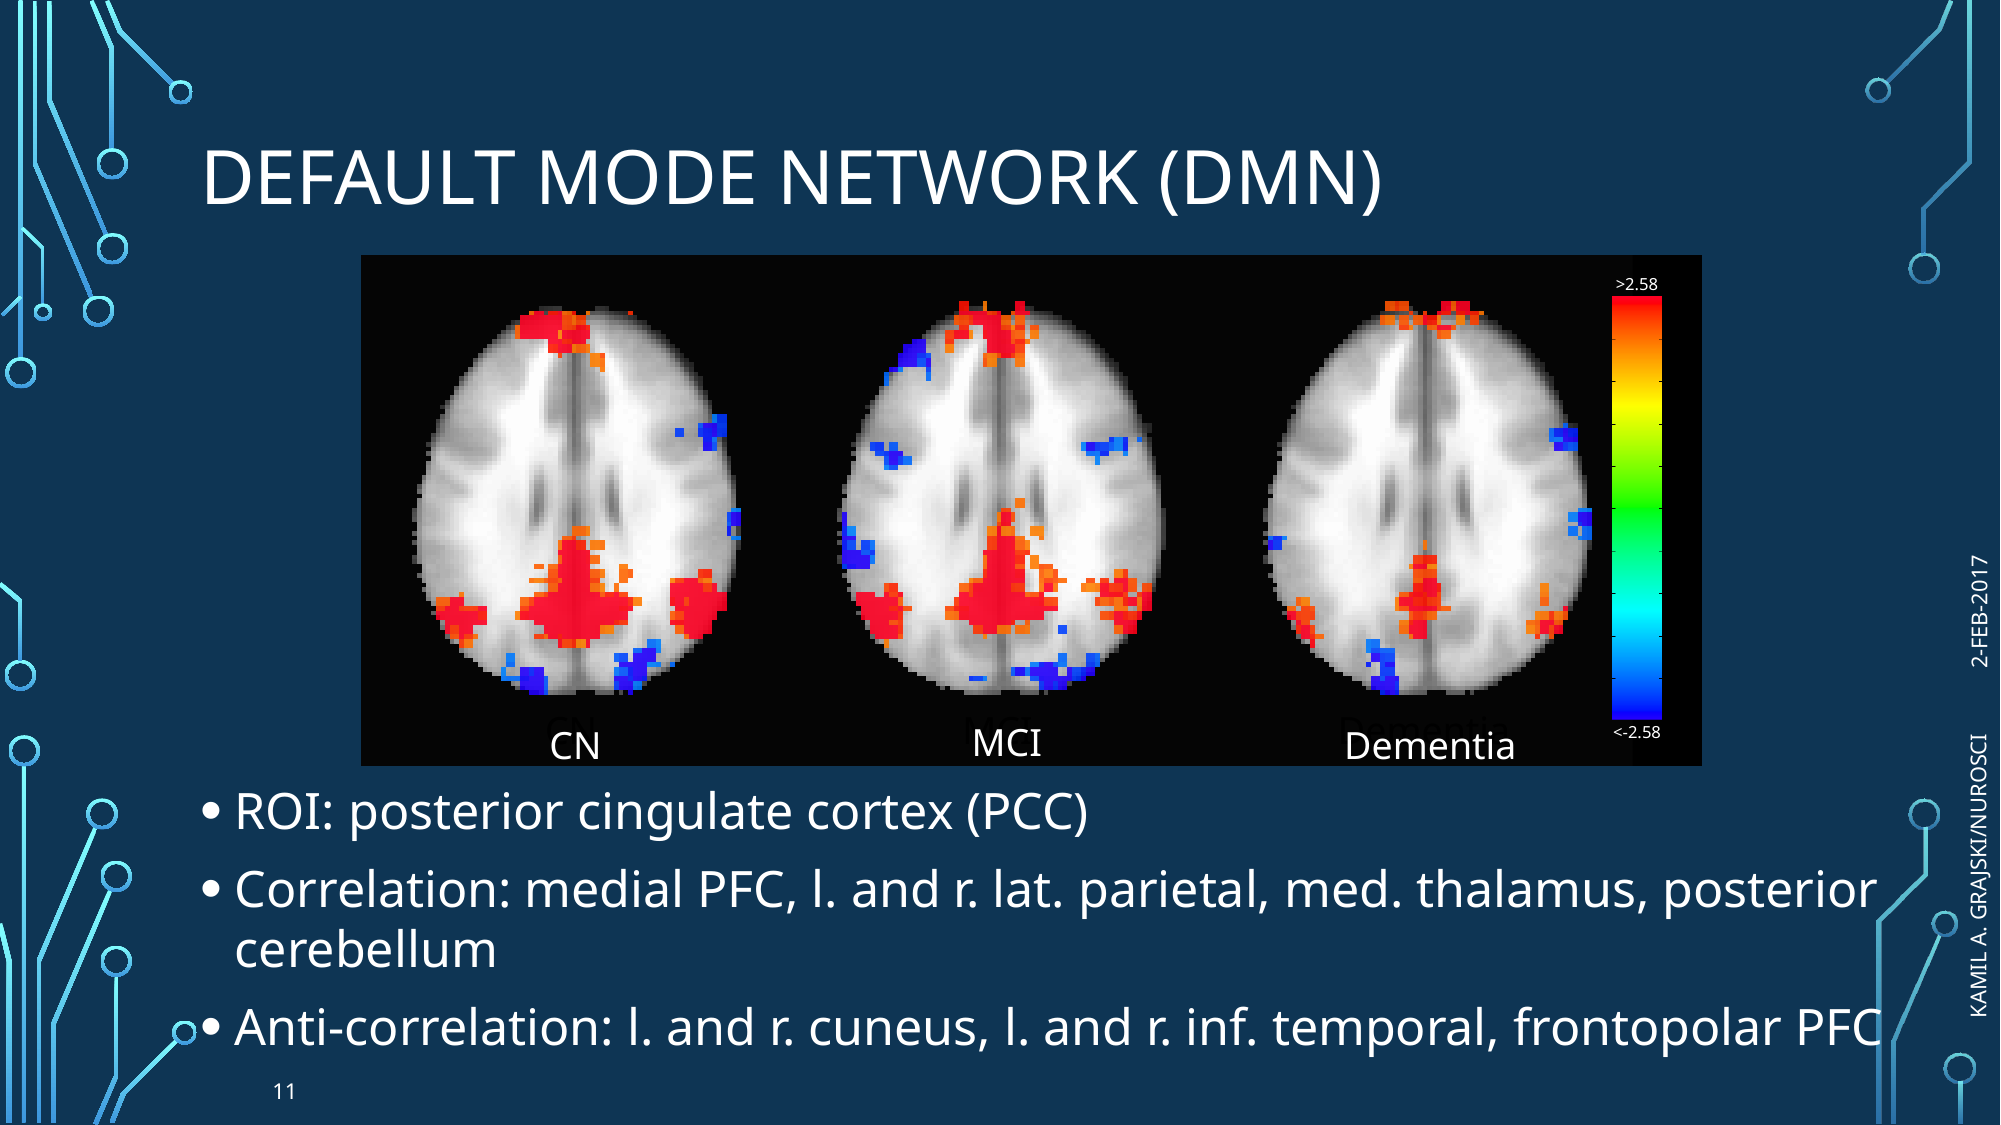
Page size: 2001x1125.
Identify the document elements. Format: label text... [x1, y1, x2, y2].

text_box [360, 254, 1703, 776]
footer Kamil A. Grajski/NuroSci [1963, 698, 1996, 1034]
title Default mode network (dmn) [185, 58, 1811, 302]
list ROI: posterior cingulate cortex (PCC) Correlation: medial PFC, l. and r. lat. parietal, med. thalamus, posterior cerebellum Anti-correlation: l. and r. cuneus, l. and r. inf. temporal, frontopolar PFC [185, 772, 1907, 1083]
slide_number 2-FEB-2017 [1963, 515, 1994, 684]
slide_number 11 [185, 1062, 313, 1123]
